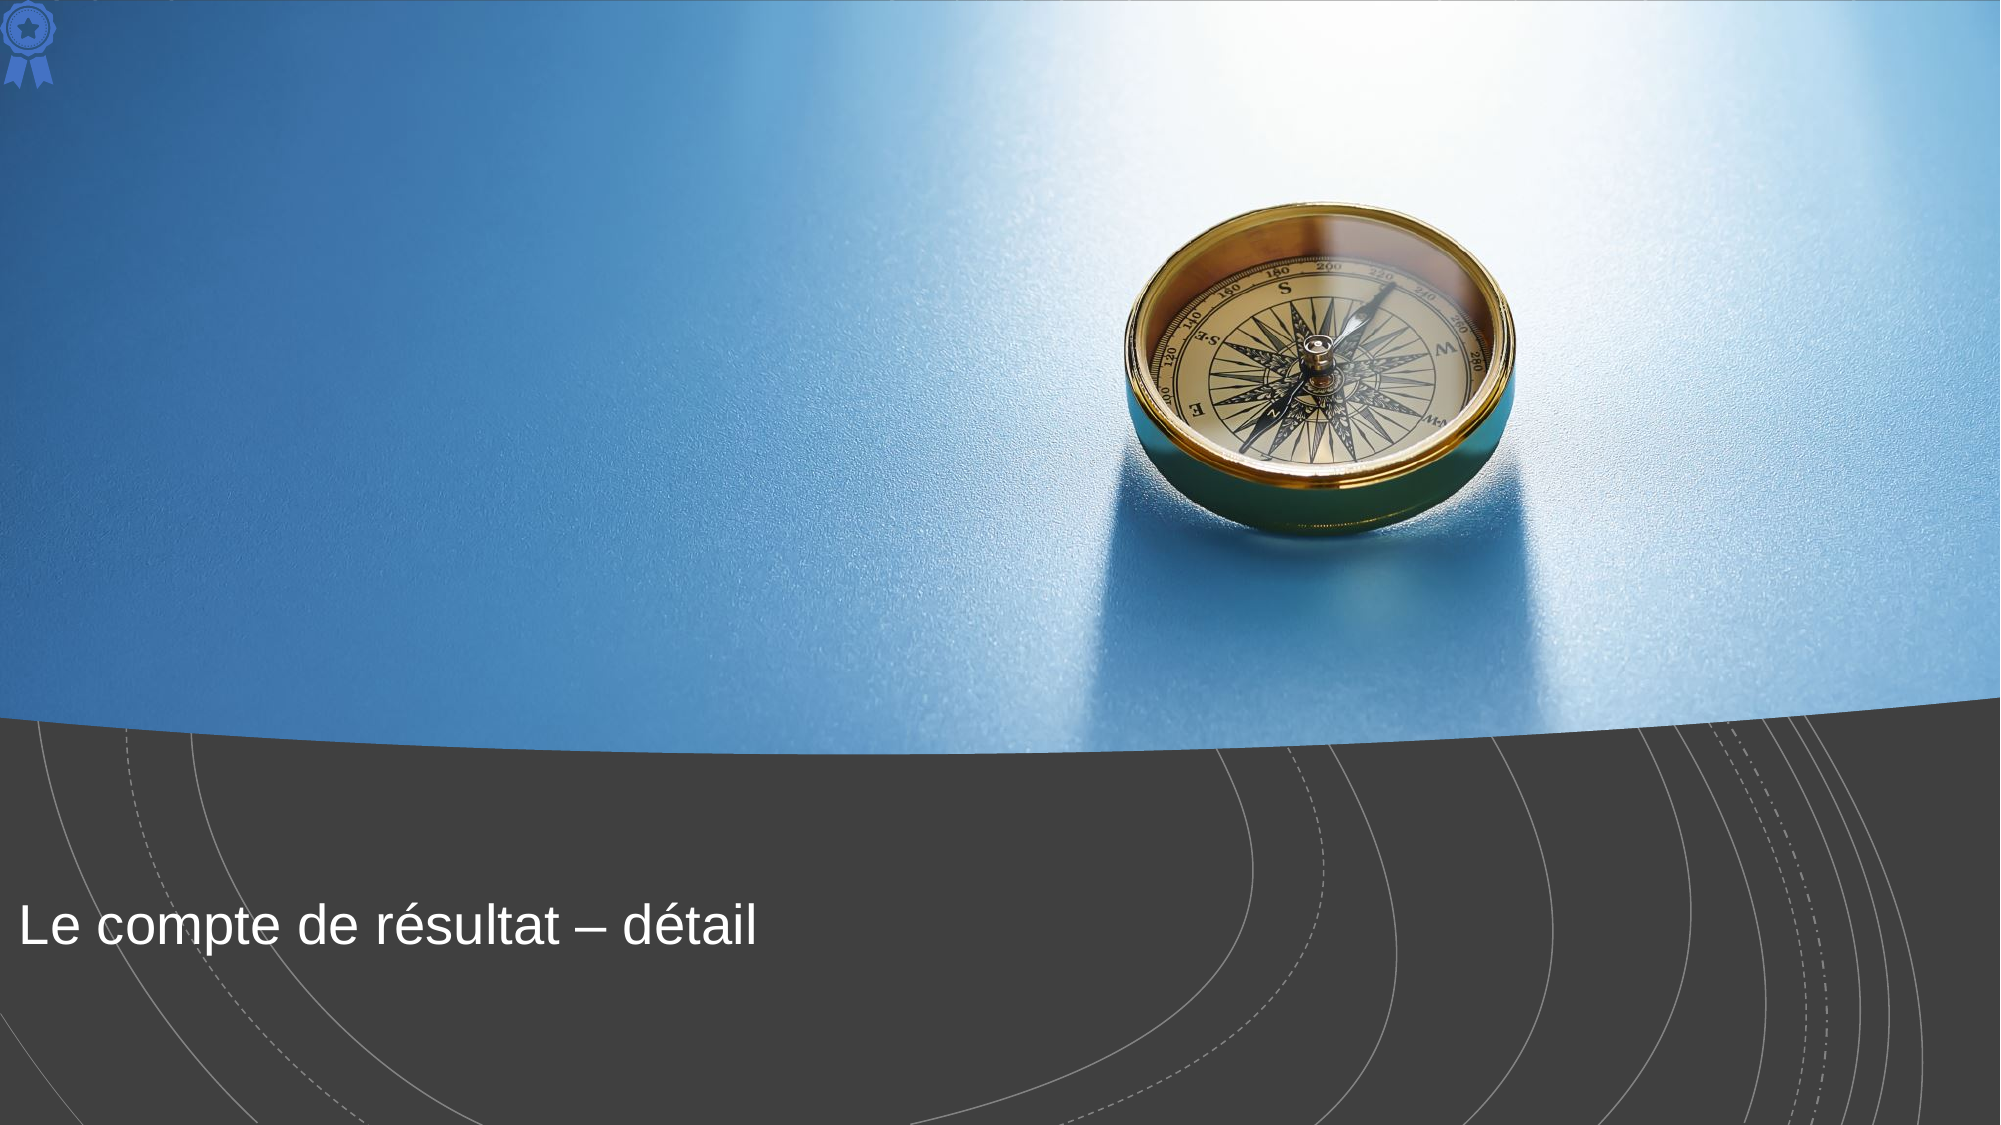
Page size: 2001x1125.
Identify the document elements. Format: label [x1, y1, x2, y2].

text_box [0, 0, 57, 89]
text_box [0, 755, 1999, 1125]
picture [0, 0, 2000, 755]
